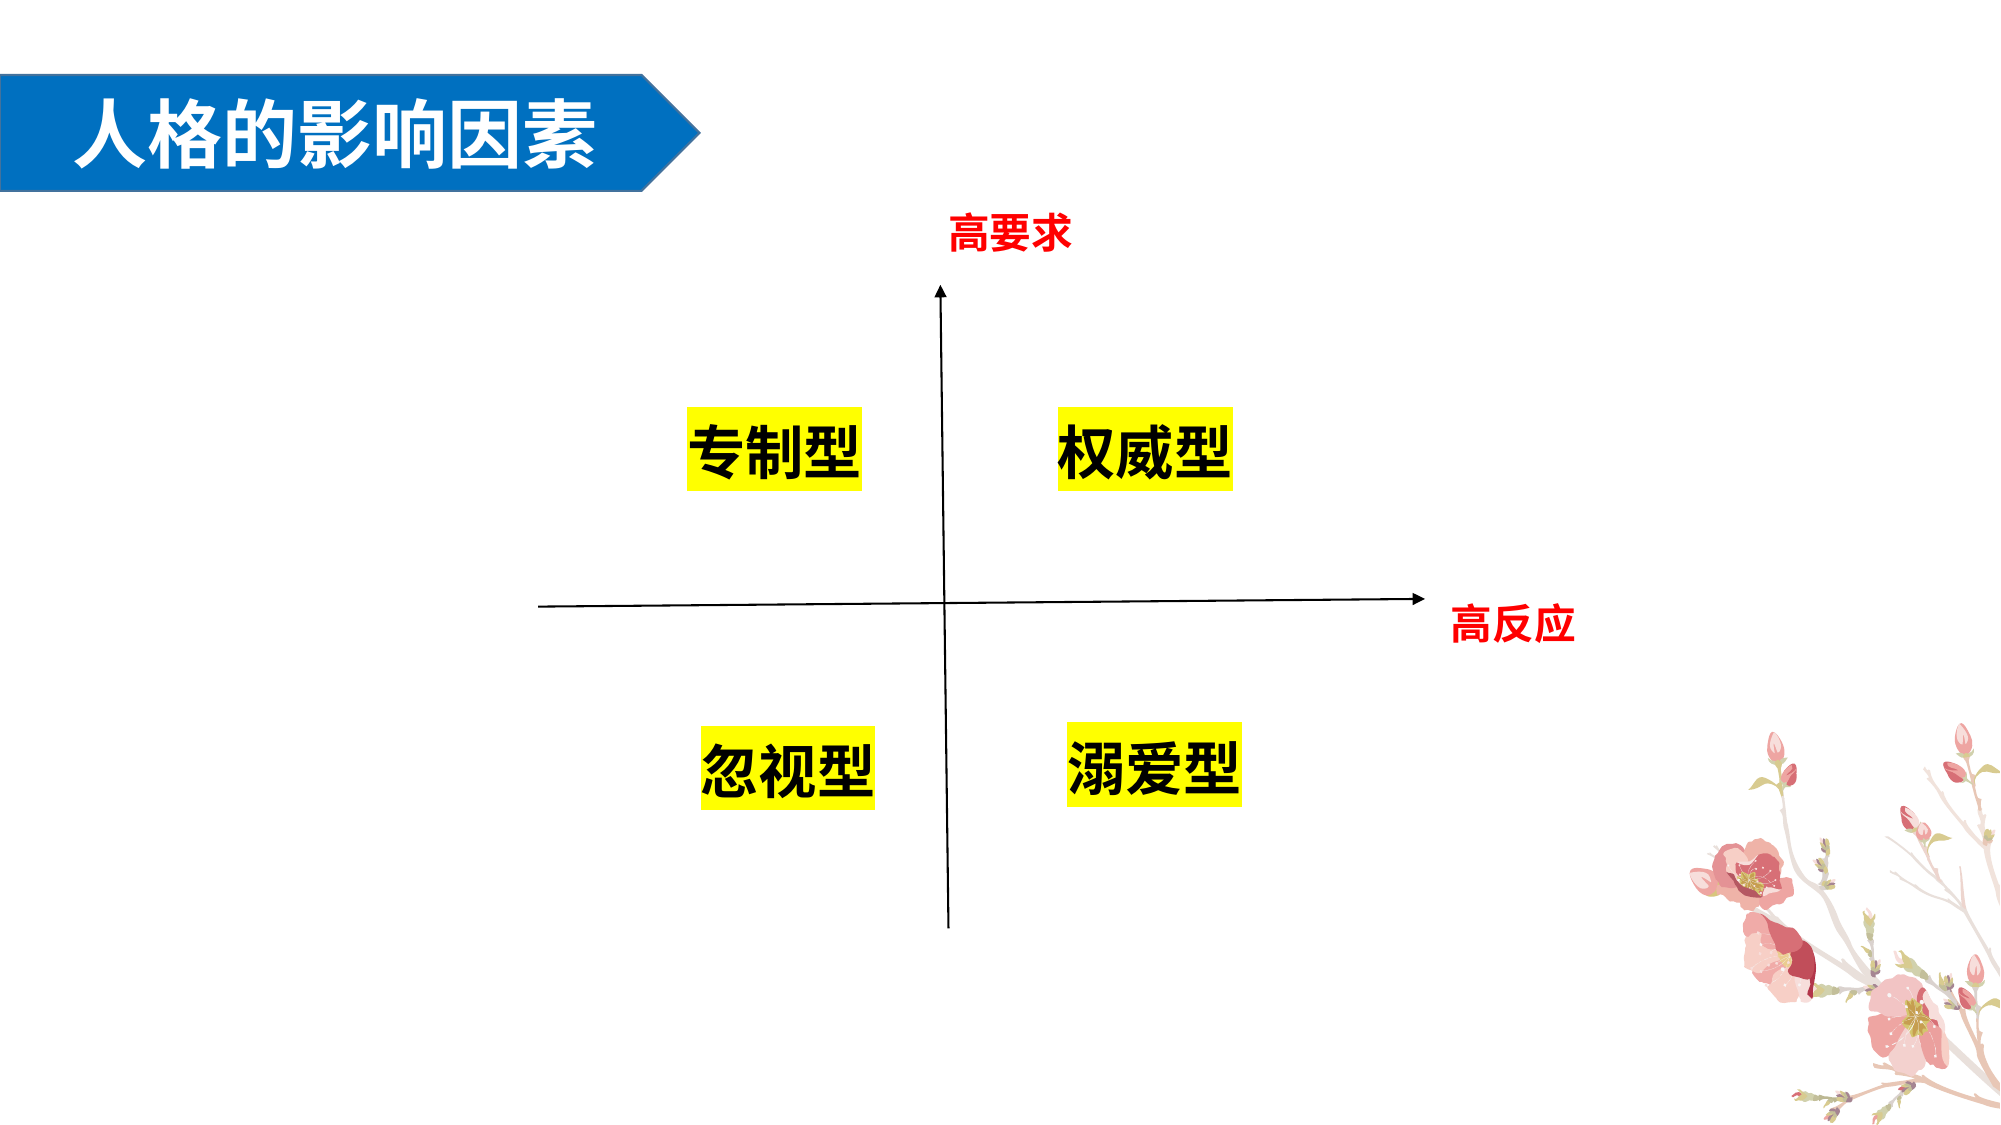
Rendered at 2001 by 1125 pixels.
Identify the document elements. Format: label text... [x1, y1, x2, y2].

text_box 人格的影响因素 [0, 73, 701, 192]
text_box 溺爱型 [1052, 724, 1258, 810]
picture [1689, 722, 2000, 1125]
text_box 权威型 [1042, 408, 1248, 494]
text_box 高反应 [1435, 590, 1591, 655]
text_box 高要求 [933, 199, 1089, 264]
text_box 专制型 [672, 408, 877, 494]
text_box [949, 598, 1425, 607]
text_box 忽视型 [685, 727, 891, 813]
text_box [538, 598, 940, 607]
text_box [940, 284, 949, 929]
